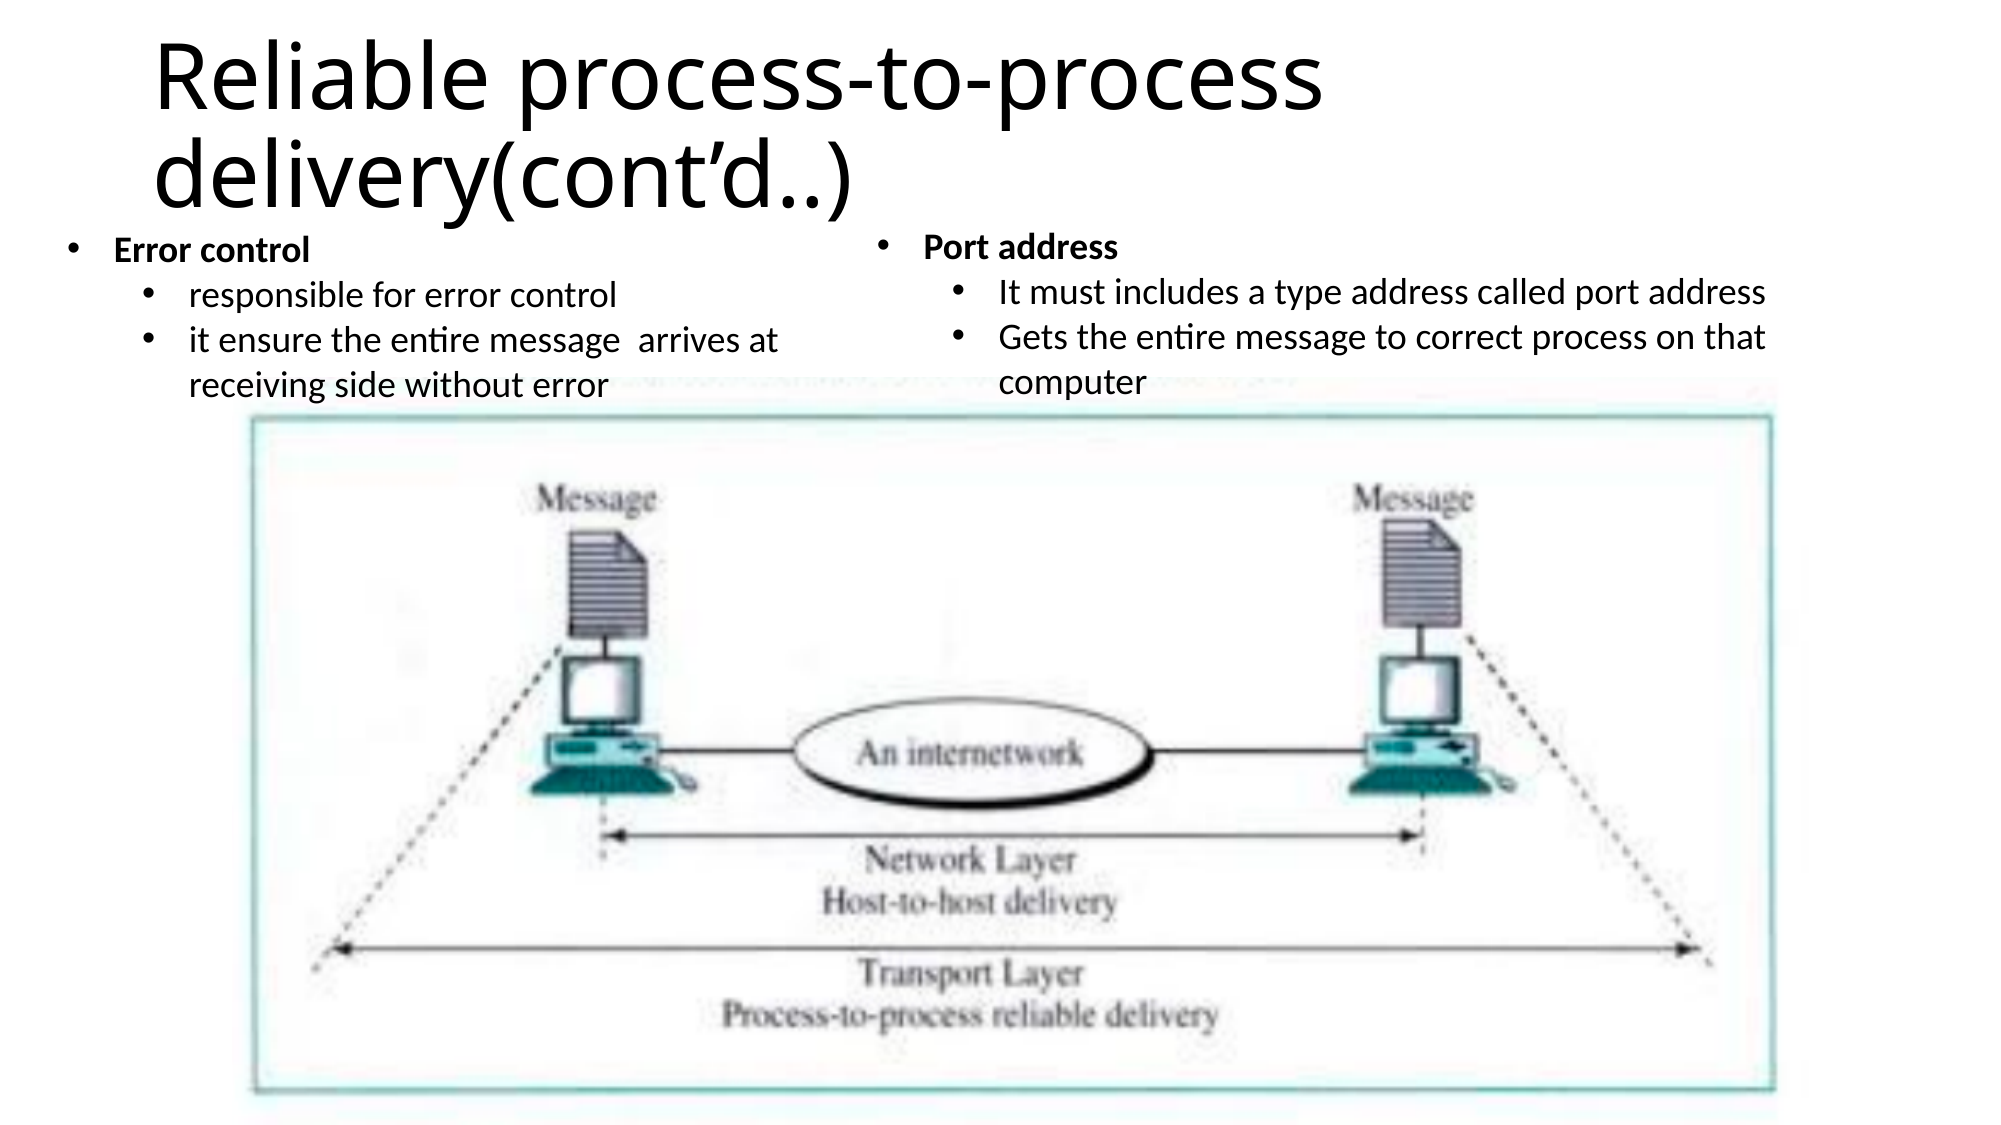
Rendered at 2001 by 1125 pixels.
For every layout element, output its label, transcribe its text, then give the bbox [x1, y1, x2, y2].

text_box Port address It must includes a type address called port address Gets the entire message to correct process on that computer [862, 214, 1903, 410]
picture [232, 377, 1834, 1125]
title Reliable process-to-process delivery(cont’d..) [137, 59, 1863, 198]
text_box Error control responsible for error control it ensure the entire message arrives at receiving side without error [52, 217, 862, 413]
